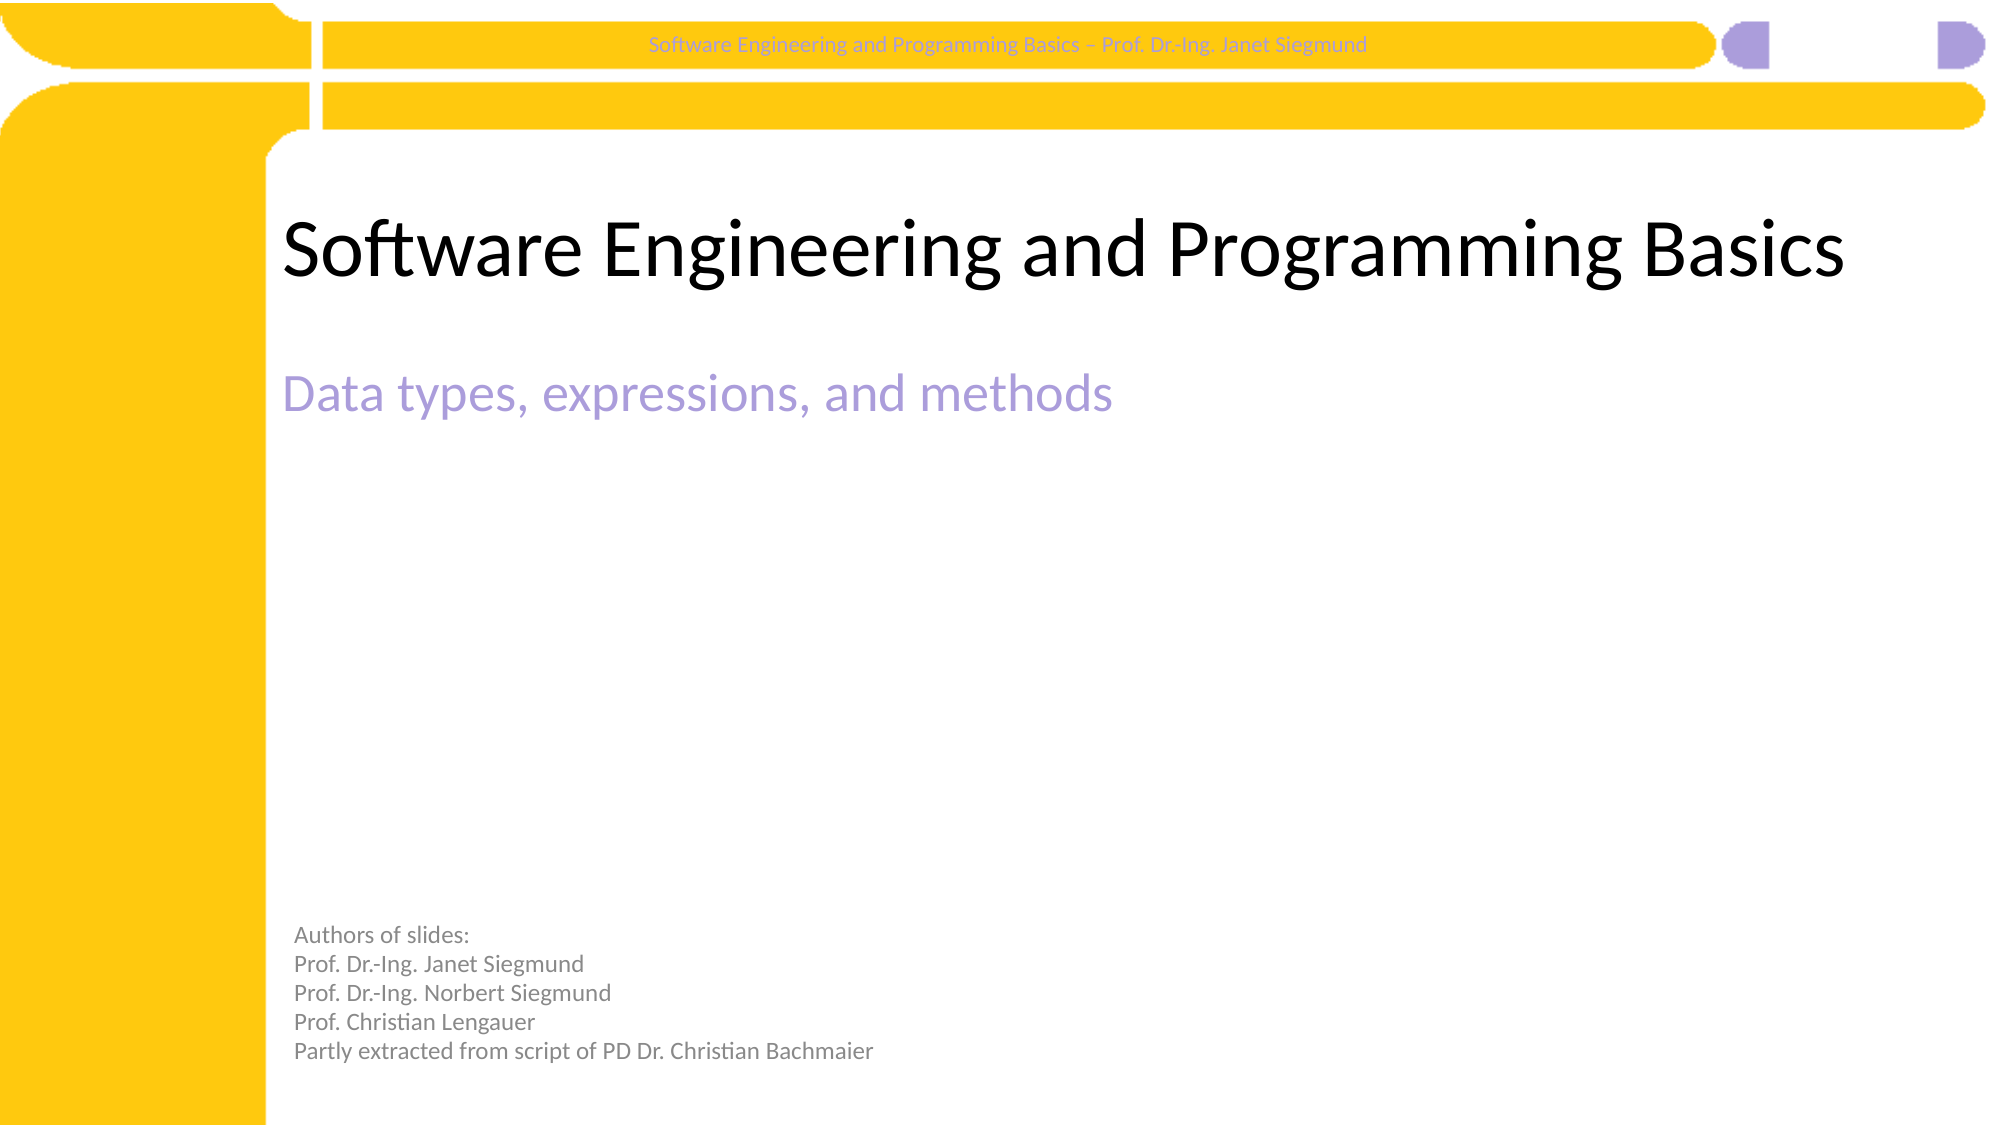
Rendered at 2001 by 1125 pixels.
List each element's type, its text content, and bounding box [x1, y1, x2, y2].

title Software Engineering and Programming Basics [267, 149, 1993, 338]
text_box Authors of slides: Prof. Dr.-Ing. Janet Siegmund Prof. Dr.-Ing. Norbert Siegmund Prof. Christian Lengauer Partly extracted from script of PD Dr. Christian Bachmaier [279, 916, 1437, 1083]
list Data types, expressions, and methods [267, 349, 1993, 859]
picture [0, 3, 1999, 1125]
